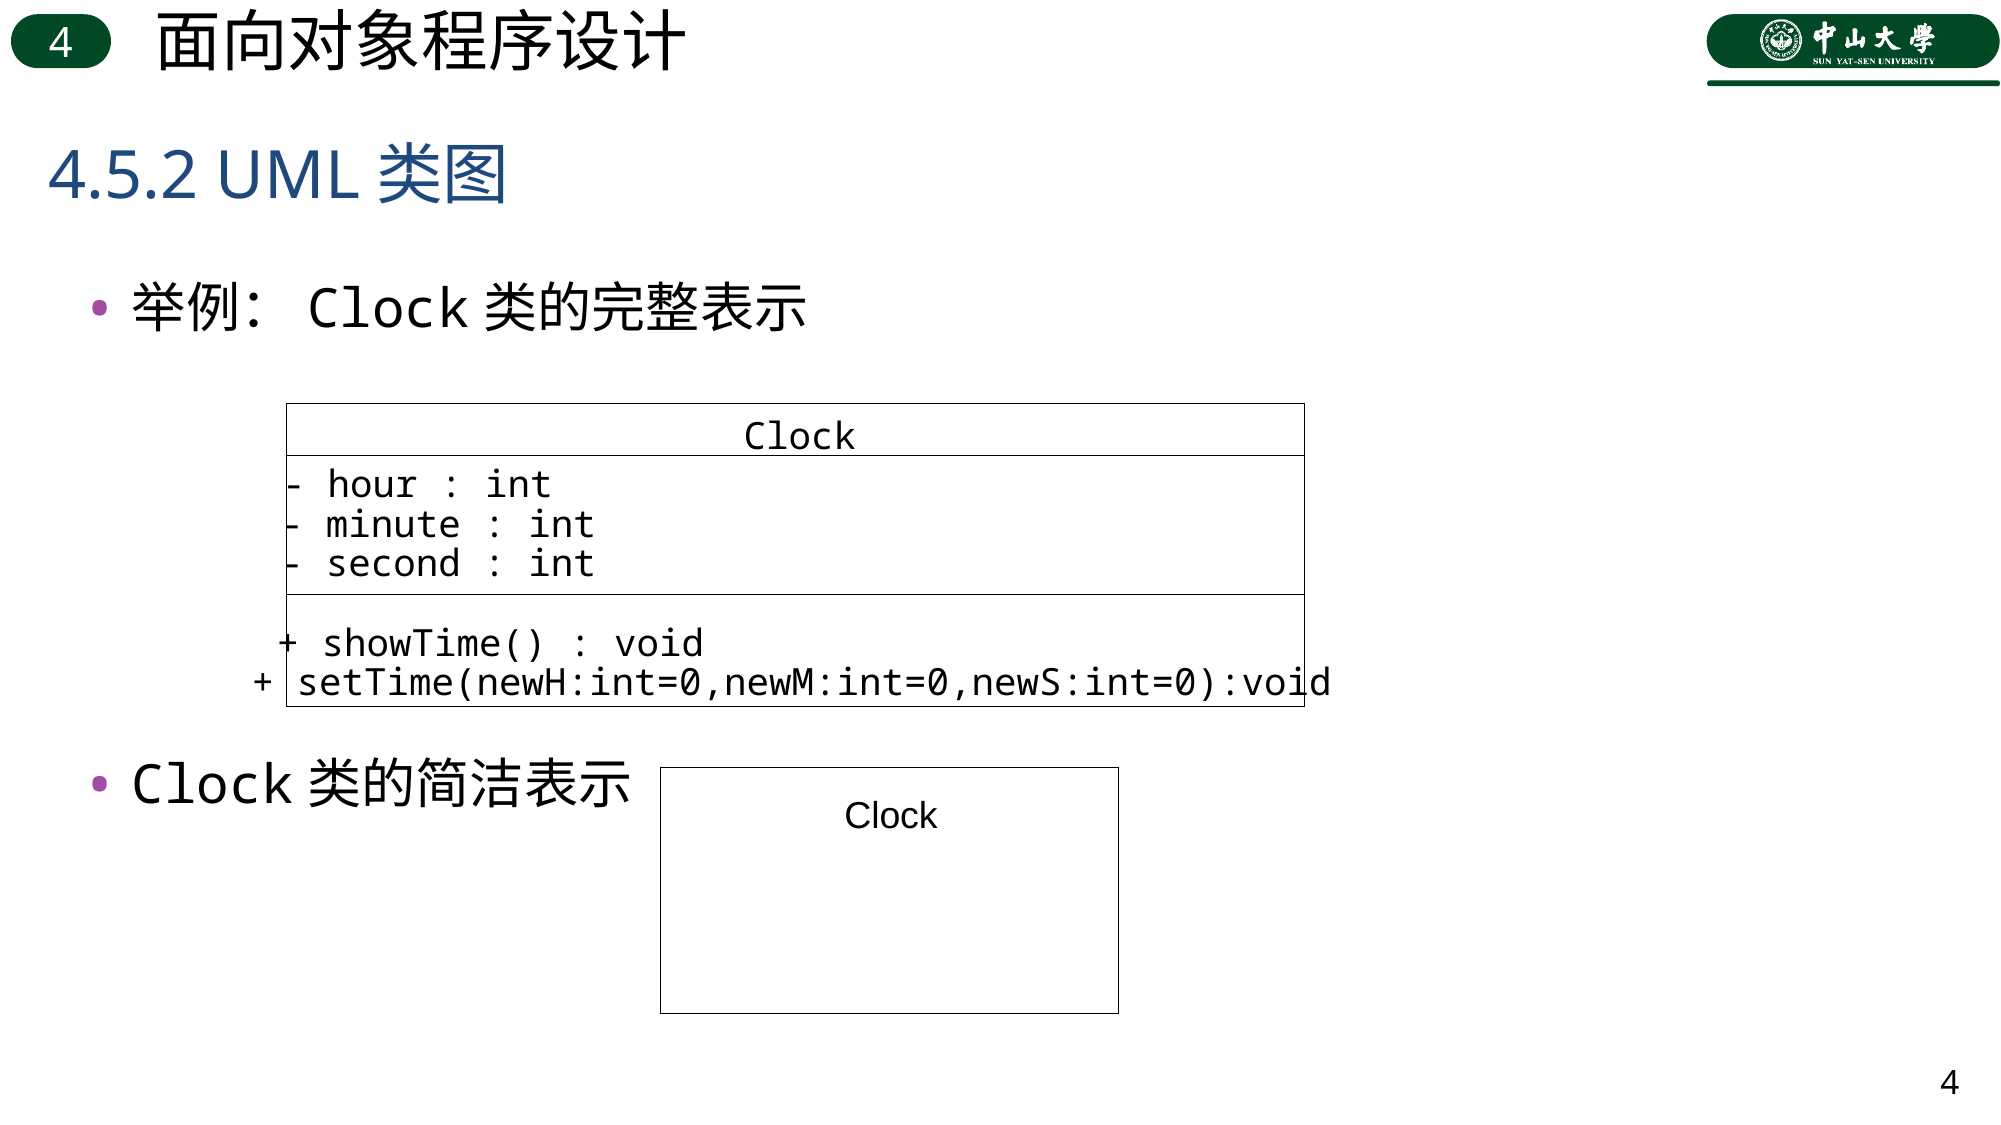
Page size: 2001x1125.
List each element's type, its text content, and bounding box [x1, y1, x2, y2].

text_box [286, 403, 1305, 707]
picture [1749, 8, 1957, 82]
text_box 4 [9, 13, 113, 70]
text_box 举例：Clock类的完整表示 Clock类的简洁表示 [56, 266, 1429, 1035]
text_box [660, 767, 1119, 1014]
title 4.5.2 UML类图 [33, 128, 585, 225]
slide_number 4 [1901, 1053, 1975, 1114]
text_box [1706, 14, 2000, 87]
text_box 面向对象程序设计 [139, 0, 704, 87]
